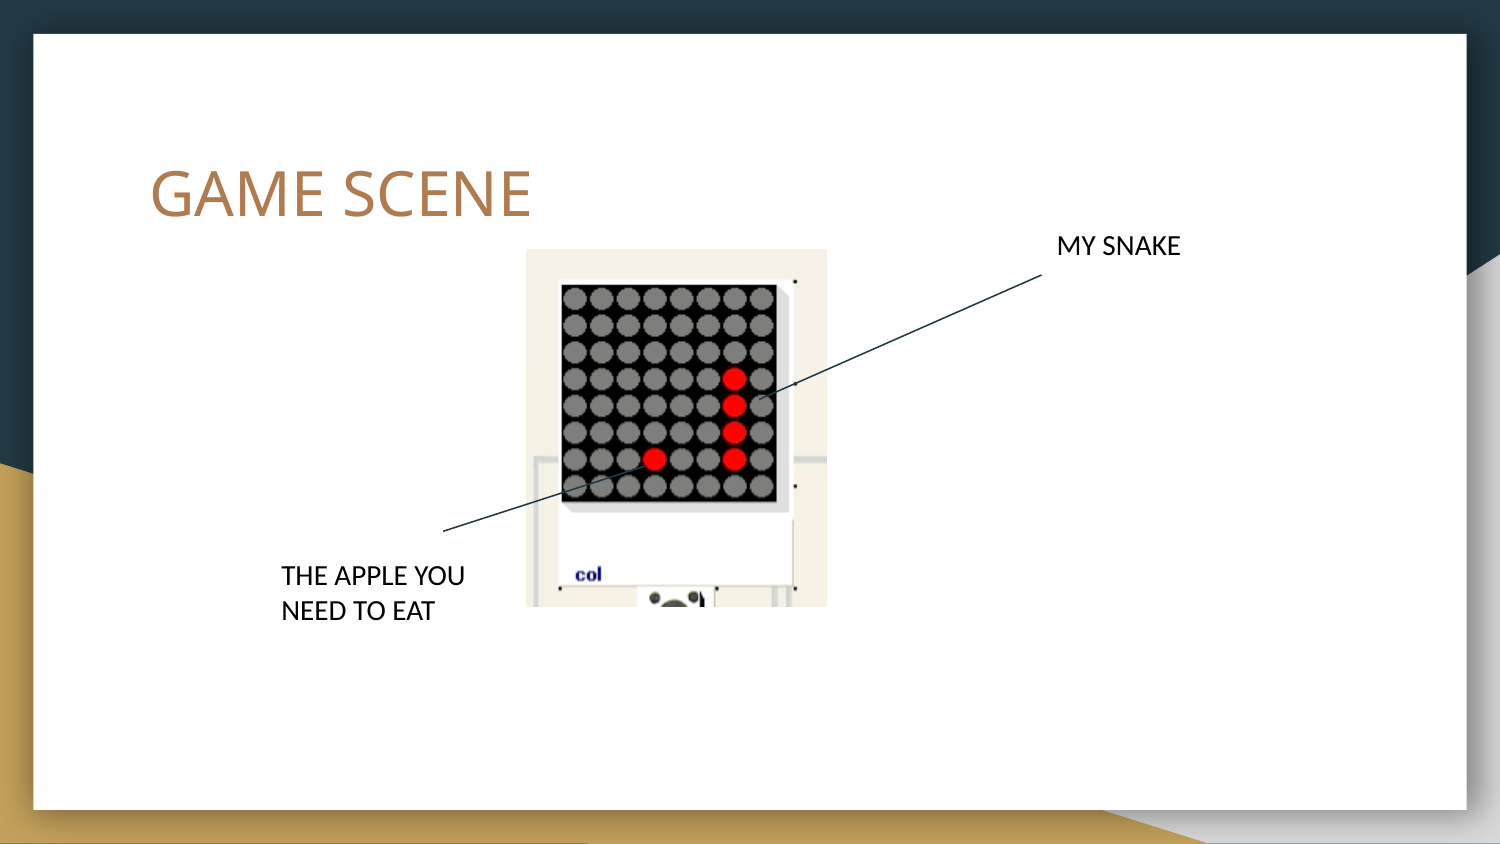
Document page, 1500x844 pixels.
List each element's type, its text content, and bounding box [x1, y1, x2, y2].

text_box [758, 274, 1042, 400]
text_box THE APPLE YOU NEED TO EAT [266, 541, 502, 626]
picture [526, 249, 827, 607]
text_box MY SNAKE [1041, 211, 1277, 296]
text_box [442, 465, 648, 532]
title GAME SCENE [134, 138, 1366, 296]
